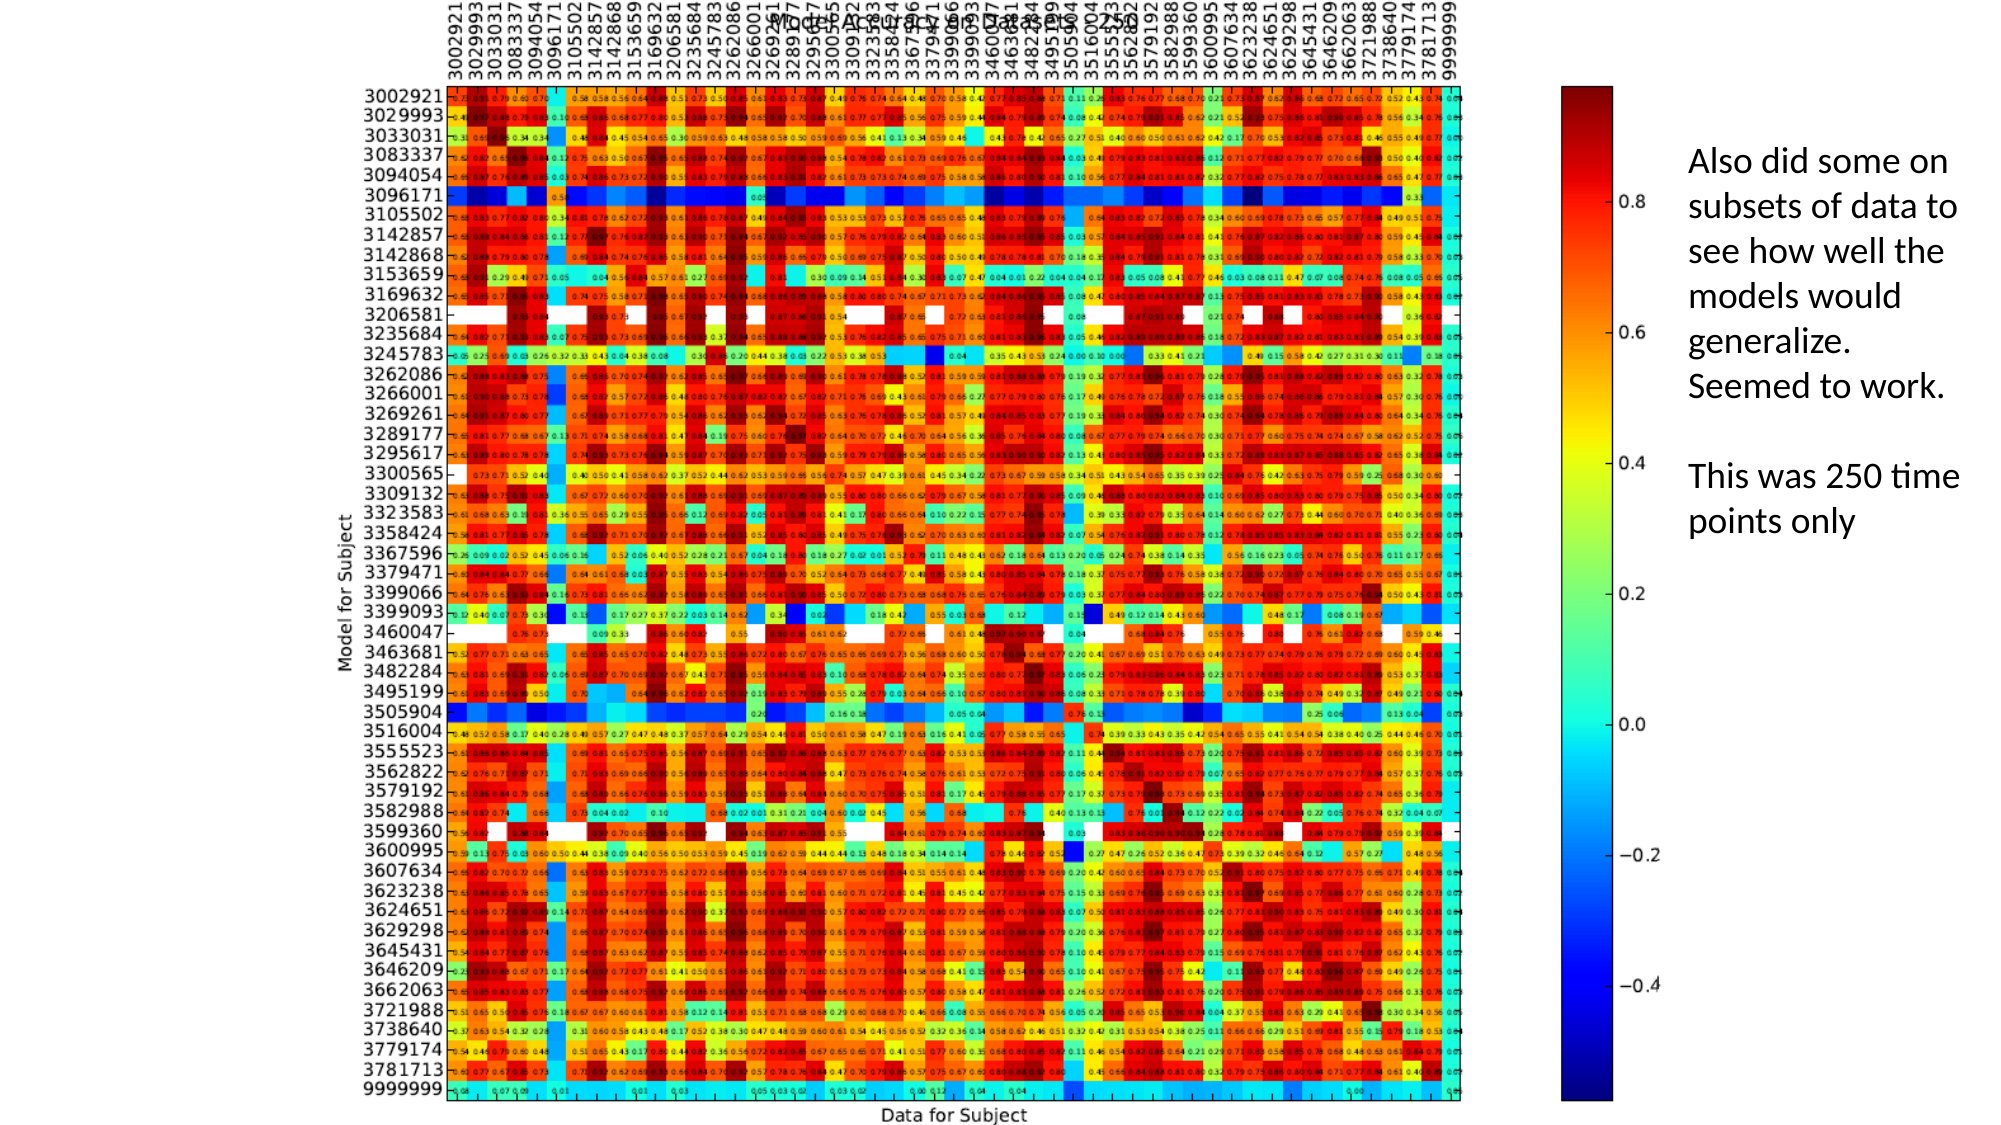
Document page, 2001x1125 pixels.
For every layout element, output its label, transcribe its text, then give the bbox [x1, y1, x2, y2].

text_box Also did some on subsets of data to see how well the models would generalize. Seemed to work. This was 250 time points only [1674, 128, 1981, 549]
picture [333, 0, 1674, 1125]
